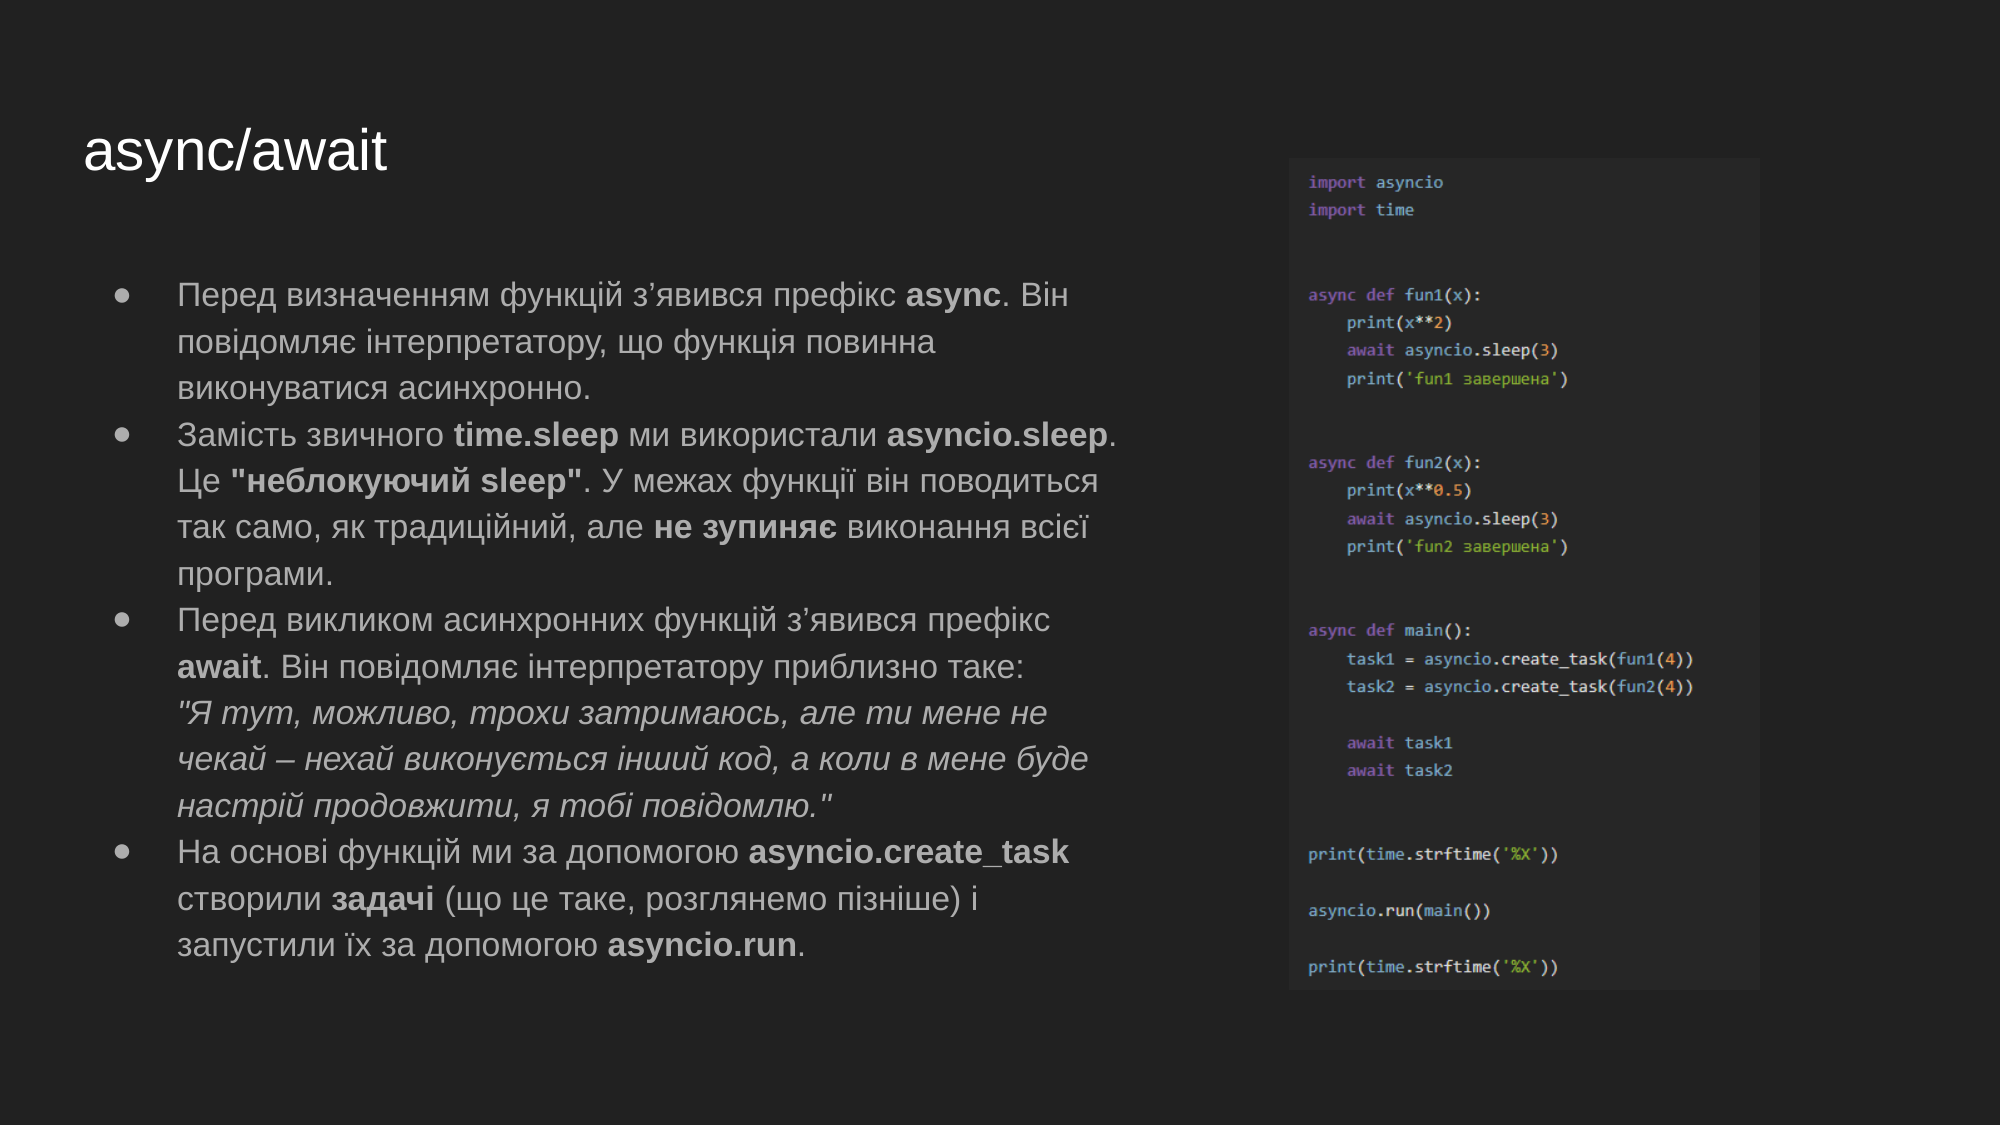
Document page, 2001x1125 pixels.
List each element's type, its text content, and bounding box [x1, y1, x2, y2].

list Перед визначенням функцій з’явився префікс async. Він повідомляє інтерпретатору, що функція повинна виконуватися асинхронно. Замість звичного time.sleep ми використали asyncio.sleep. Це "неблокуючий sleep". У межах функції він поводиться так само, як традиційний, але не зупиняє виконання всієї програми. Перед викликом асинхронних функцій з’явився префікс await. Він повідомляє інтерпретатору приблизно таке: "Я тут, можливо, трохи затримаюсь, але ти мене не чекай – нехай виконується інший код, а коли в мене буде настрій продовжити, я тобі повідомлю." На основі функцій ми за допомогою asyncio.create_task створили задачі (що це таке, розглянемо пізніше) і запустили їх за допомогою asyncio.run. [68, 252, 1144, 990]
picture [1289, 157, 1761, 990]
title async/await [68, 97, 1932, 223]
